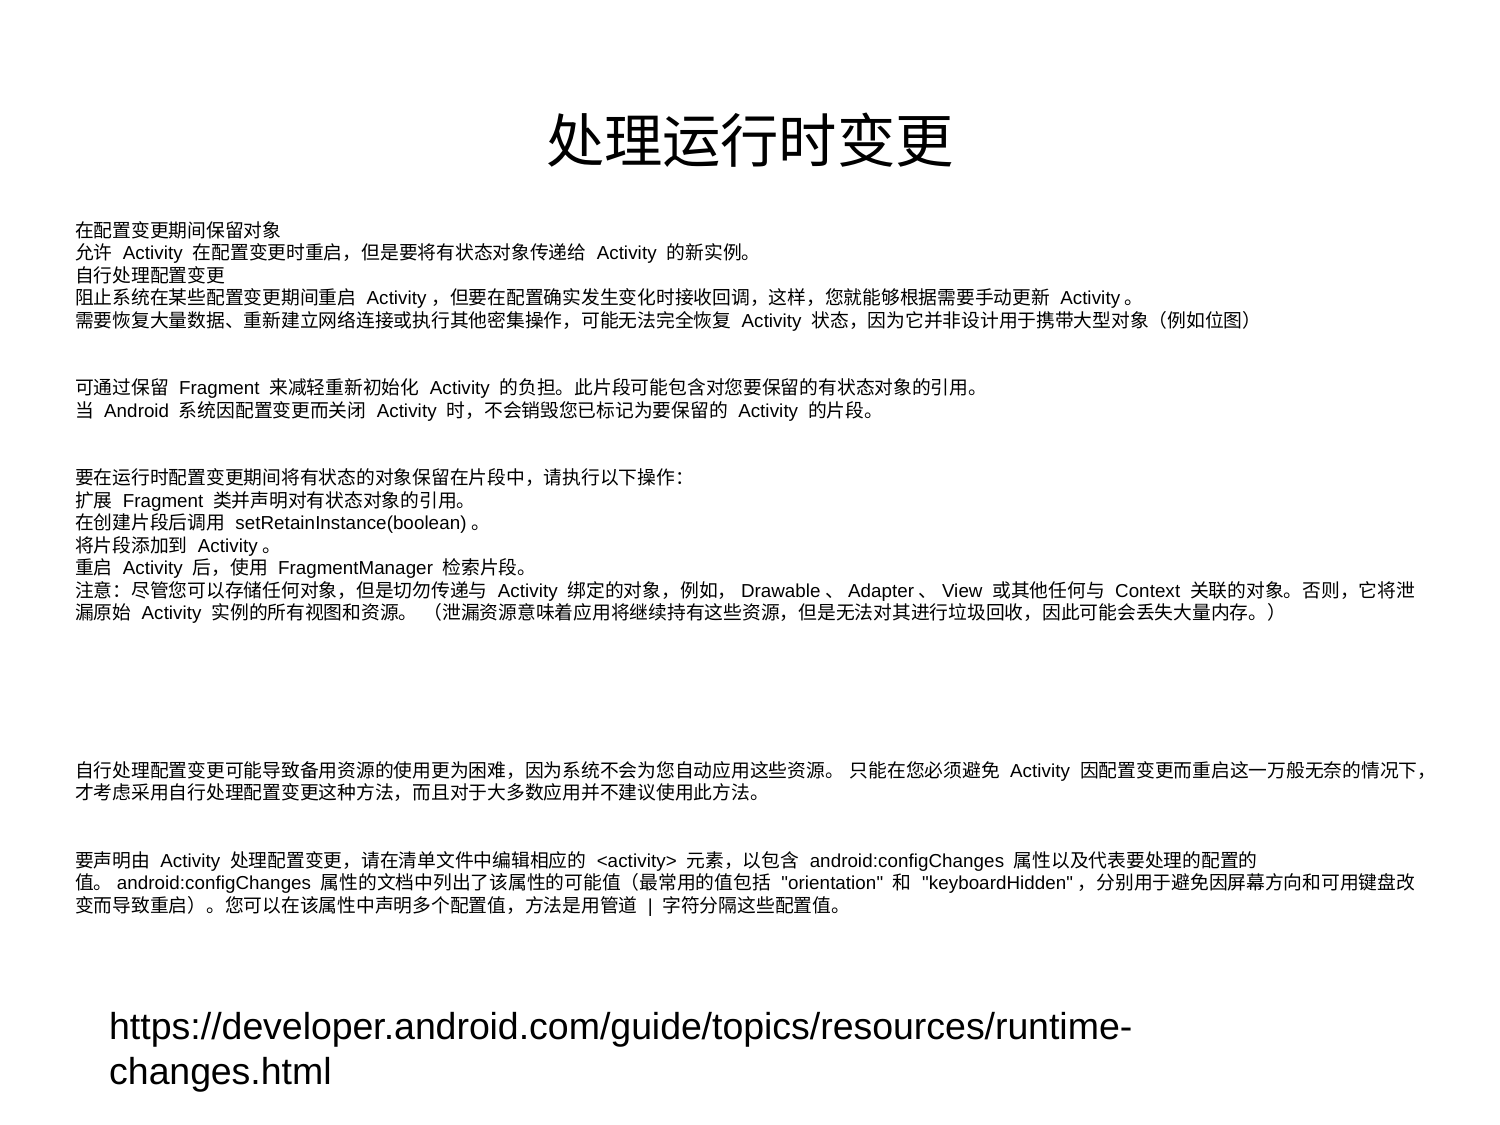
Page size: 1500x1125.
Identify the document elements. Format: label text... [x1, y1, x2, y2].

text_box 处理运行时变更 [74, 44, 1425, 233]
text_box 在配置变更期间保留对象 允许 Activity 在配置变更时重启，但是要将有状态对象传递给 Activity 的新实例。 自行处理配置变更 阻止系统在某些配置变更期间重启 Activity，但要在配置确实发生变化时接收回调，这样，您就能够根据需要手动更新 Activity。 需要恢复大量数据、重新建立网络连接或执行其他密集操作，可能无法完全恢复 Activity 状态，因为它并非设计用于携带大型对象（例如位图） 可通过保留 Fragment 来减轻重新初始化 Activity 的负担。此片段可能包含对您要保留的有状态对象的引用。 当 Android 系统因配置变更而关闭 Activity 时，不会销毁您已标记为要保留的 Activity 的片段。 要在运行时配置变更期间将有状态的对象保留在片段中，请执行以下操作： 扩展 Fragment 类并声明对有状态对象的引用。 在创建片段后调用 setRetainInstance(boolean)。 将片段添加到 Activity。 重启 Activity 后，使用 FragmentManager 检索片段。 注意：尽管您可以存储任何对象，但是切勿传递与 Activity 绑定的对象，例如，Drawable、Adapter、View 或其他任何与 Context 关联的对象。否则，它将泄漏原始 Activity 实例的所有视图和资源。 （泄漏资源意味着应用将继续持有这些资源，但是无法对其进行垃圾回收，因此可能会丢失大量内存。） 自行处理配置变更可能导致备用资源的使用更为困难，因为系统不会为您自动应用这些资源。 只能在您必须避免 Activity 因配置变更而重启这一万般无奈的情况下，才考虑采用自行处理配置变更这种方法，而且对于大多数应用并不建议使用此方法。 要声明由 Activity 处理配置变更，请在清单文件中编辑相应的 <activity> 元素，以包含 android:configChanges 属性以及代表要处理的配置的值。android:configChanges 属性的文档中列出了该属性的可能值（最常用的值包括 "orientation" 和 "keyboardHidden"，分别用于避免因屏幕方向和可用键盘改变而导致重启）。您可以在该属性中声明多个配置值，方法是用管道 | 字符分隔这些配置值。 [74, 263, 1425, 916]
text_box https://developer.android.com/guide/topics/resources/runtime-changes.html [94, 994, 1370, 1051]
